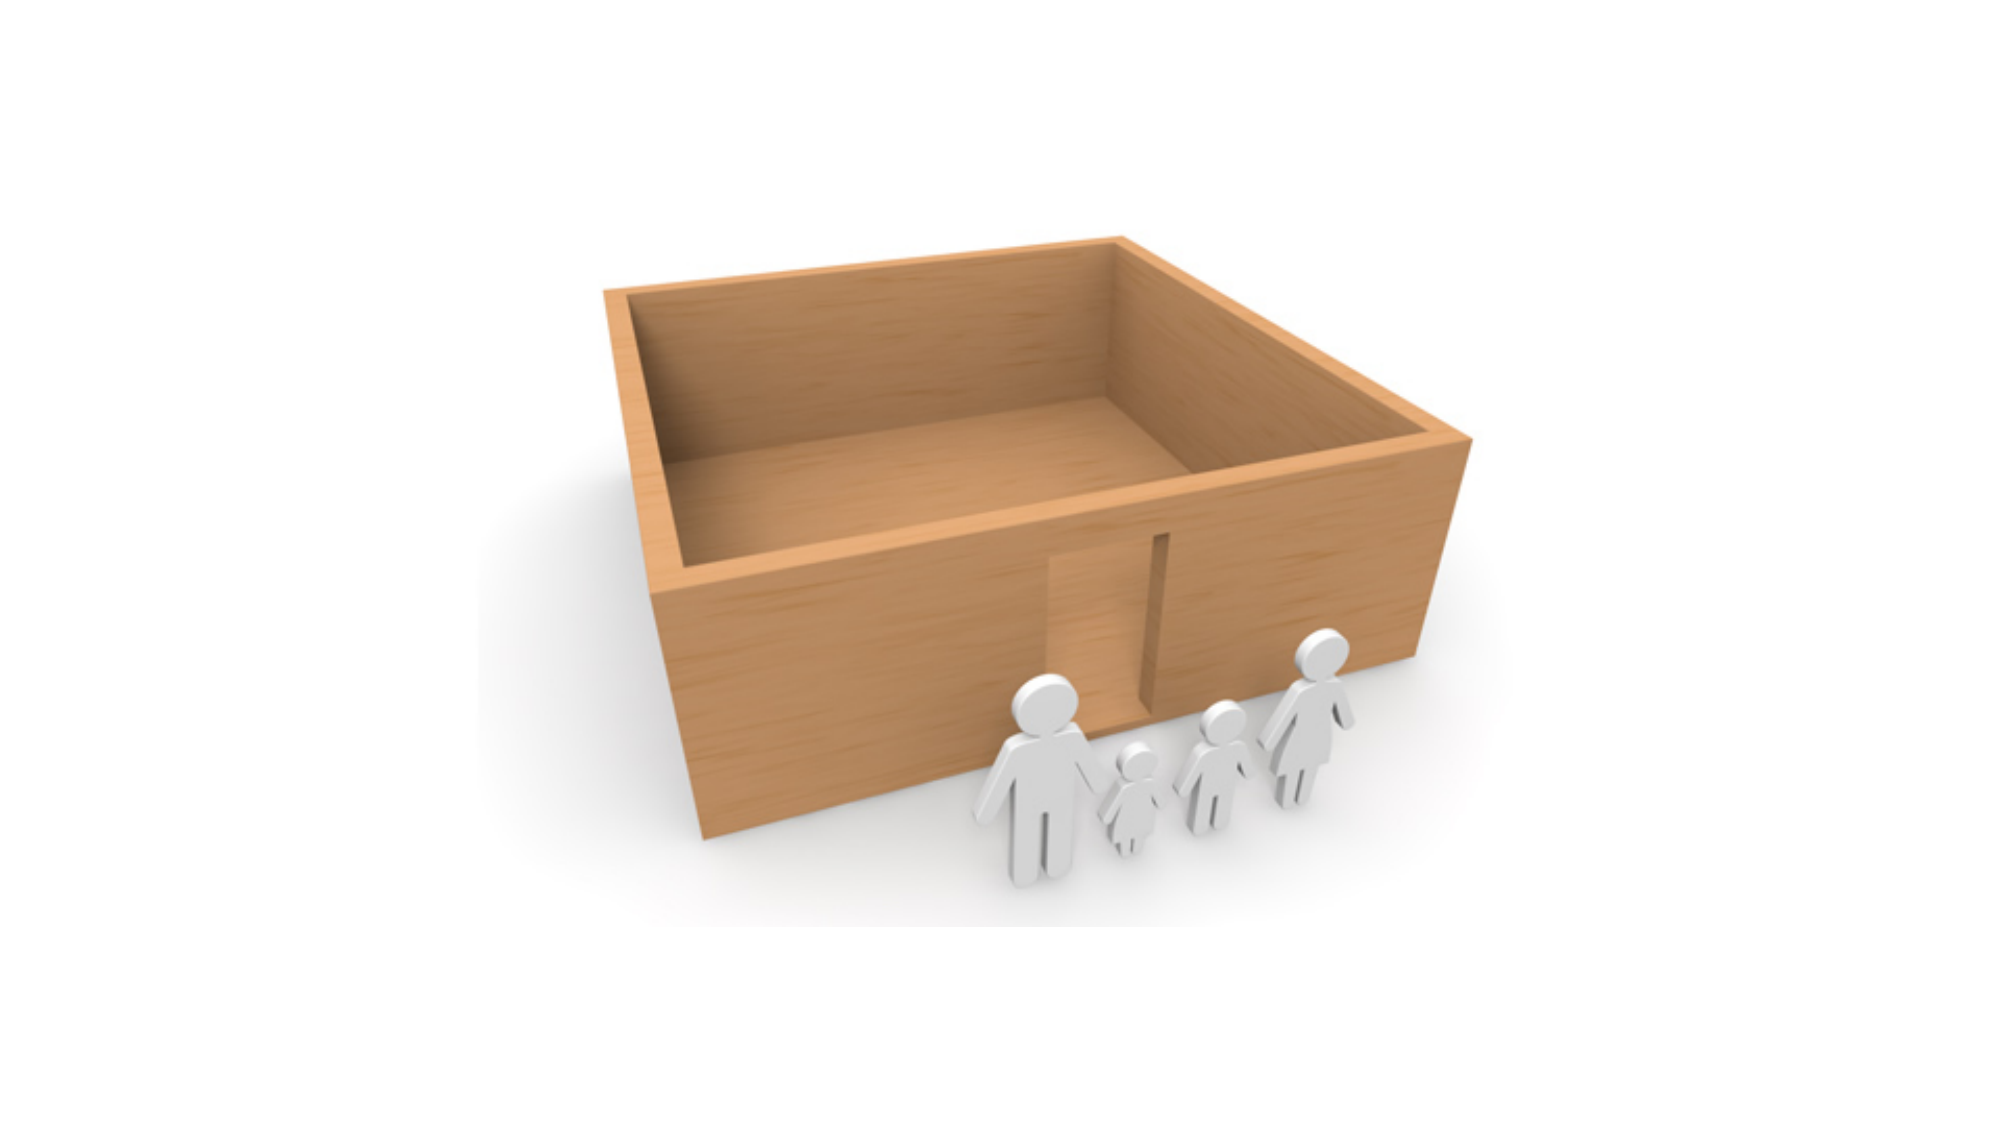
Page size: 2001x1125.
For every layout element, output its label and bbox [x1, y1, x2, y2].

picture [333, 197, 1667, 928]
